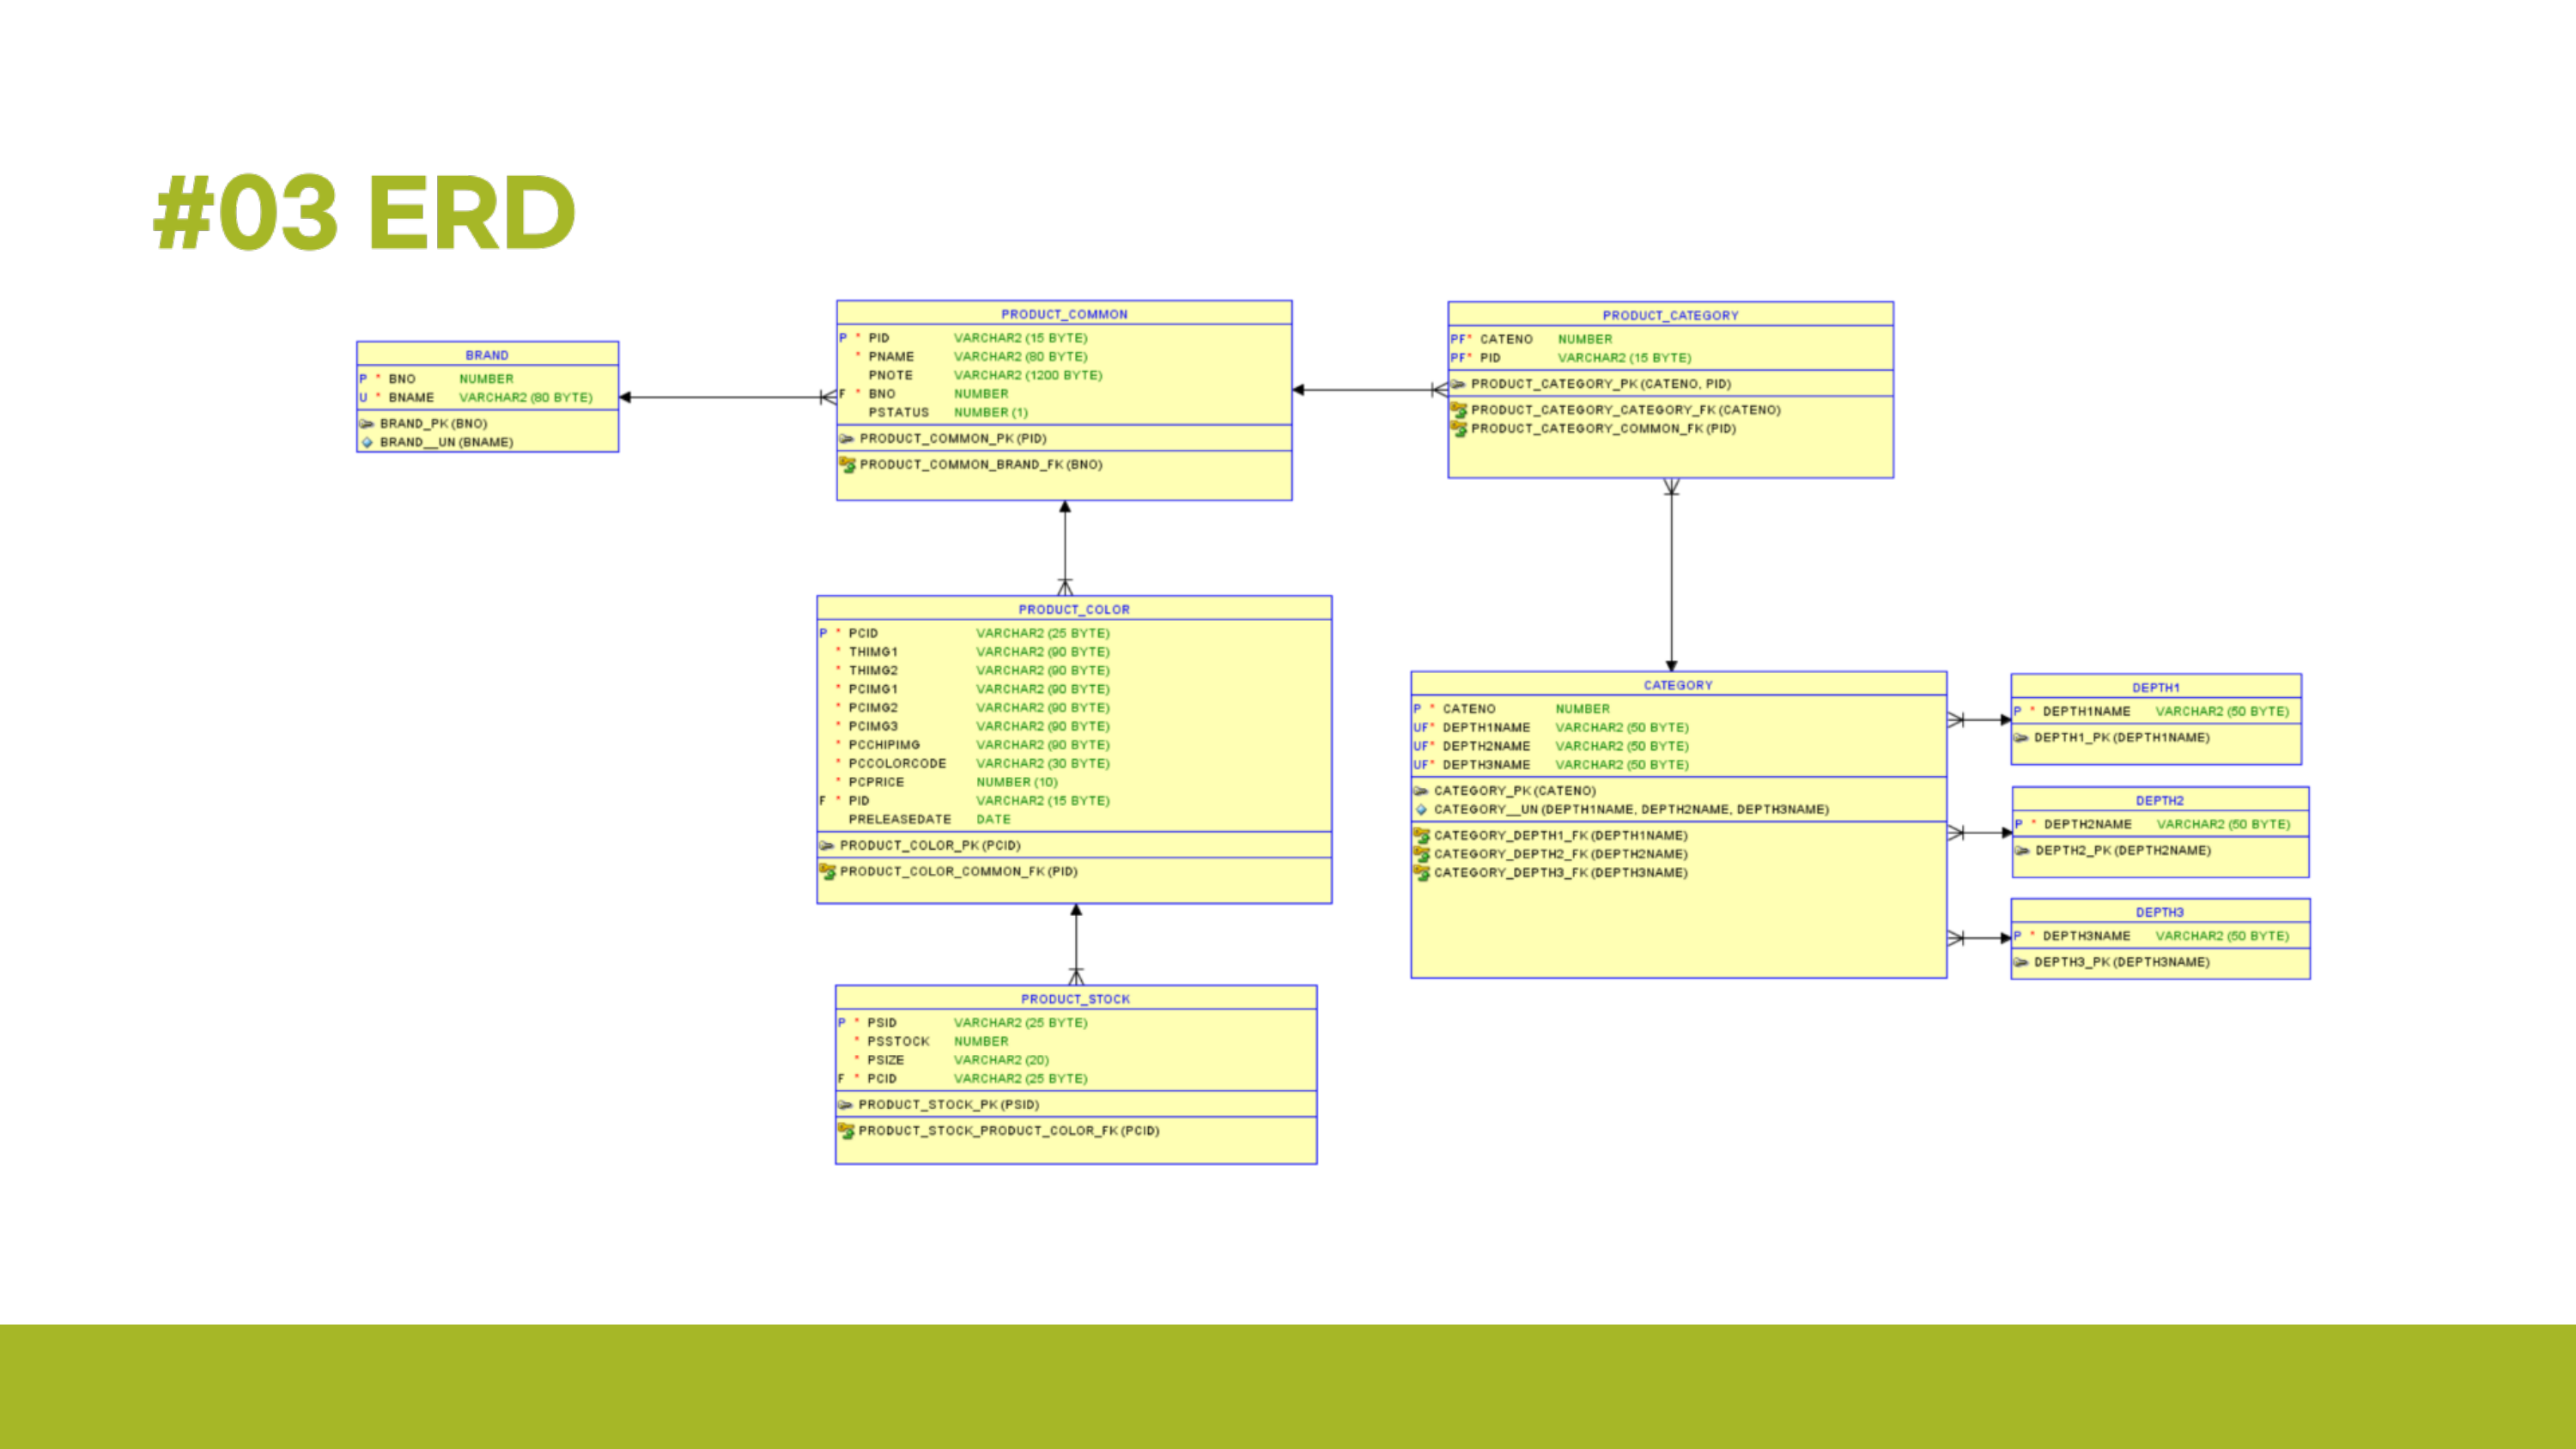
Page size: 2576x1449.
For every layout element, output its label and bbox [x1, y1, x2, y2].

text_box [0, 1325, 2576, 1449]
text_box [332, 282, 2326, 1180]
picture [137, 145, 617, 293]
